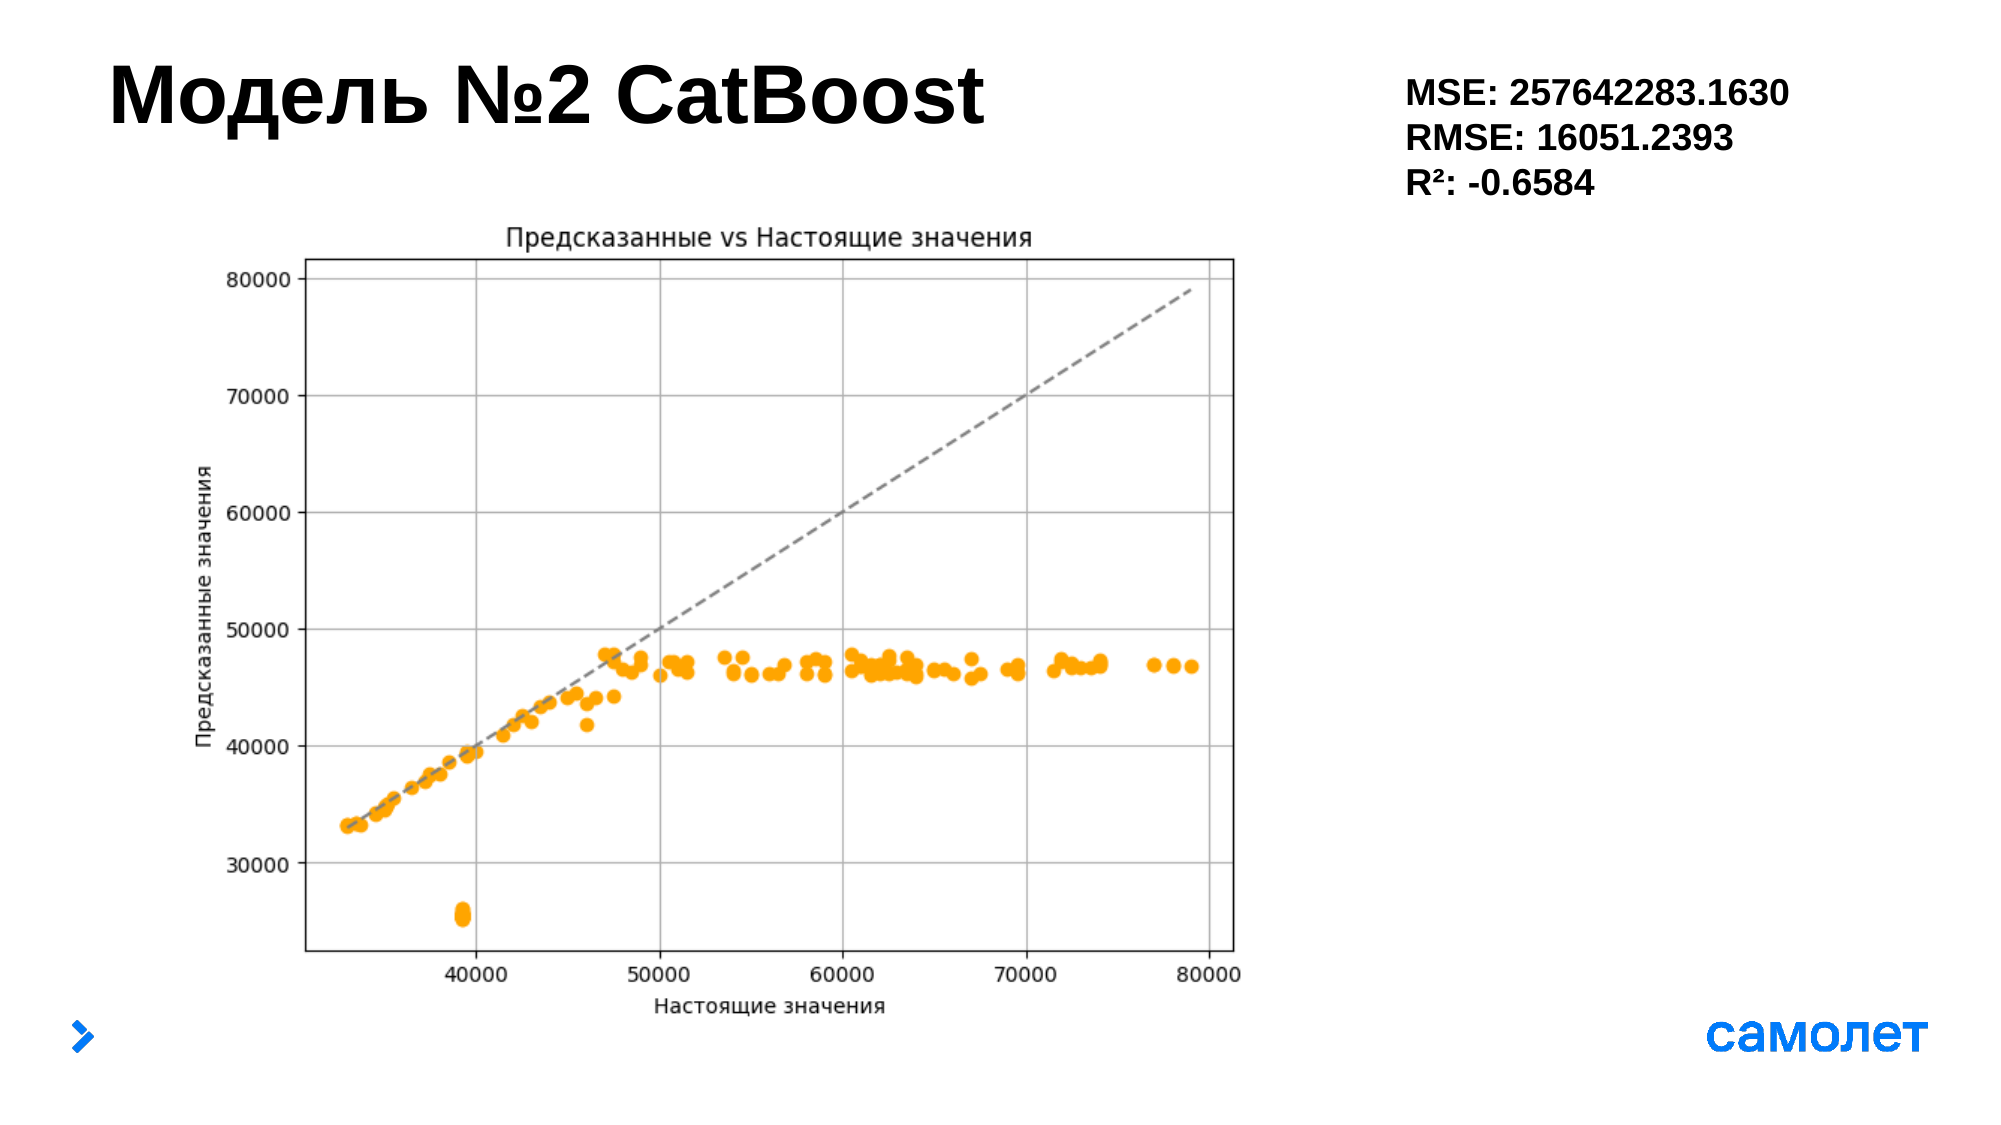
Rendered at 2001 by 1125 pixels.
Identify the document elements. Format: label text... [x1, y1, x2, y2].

text_box MSE: 257642283.1630 RMSE: 16051.2393 R²: -0.6584 [1390, 60, 1963, 211]
picture [1707, 1021, 1928, 1052]
title Модель №2 CatBoost [108, 51, 1963, 158]
picture [72, 1020, 94, 1053]
picture [181, 211, 1257, 1030]
